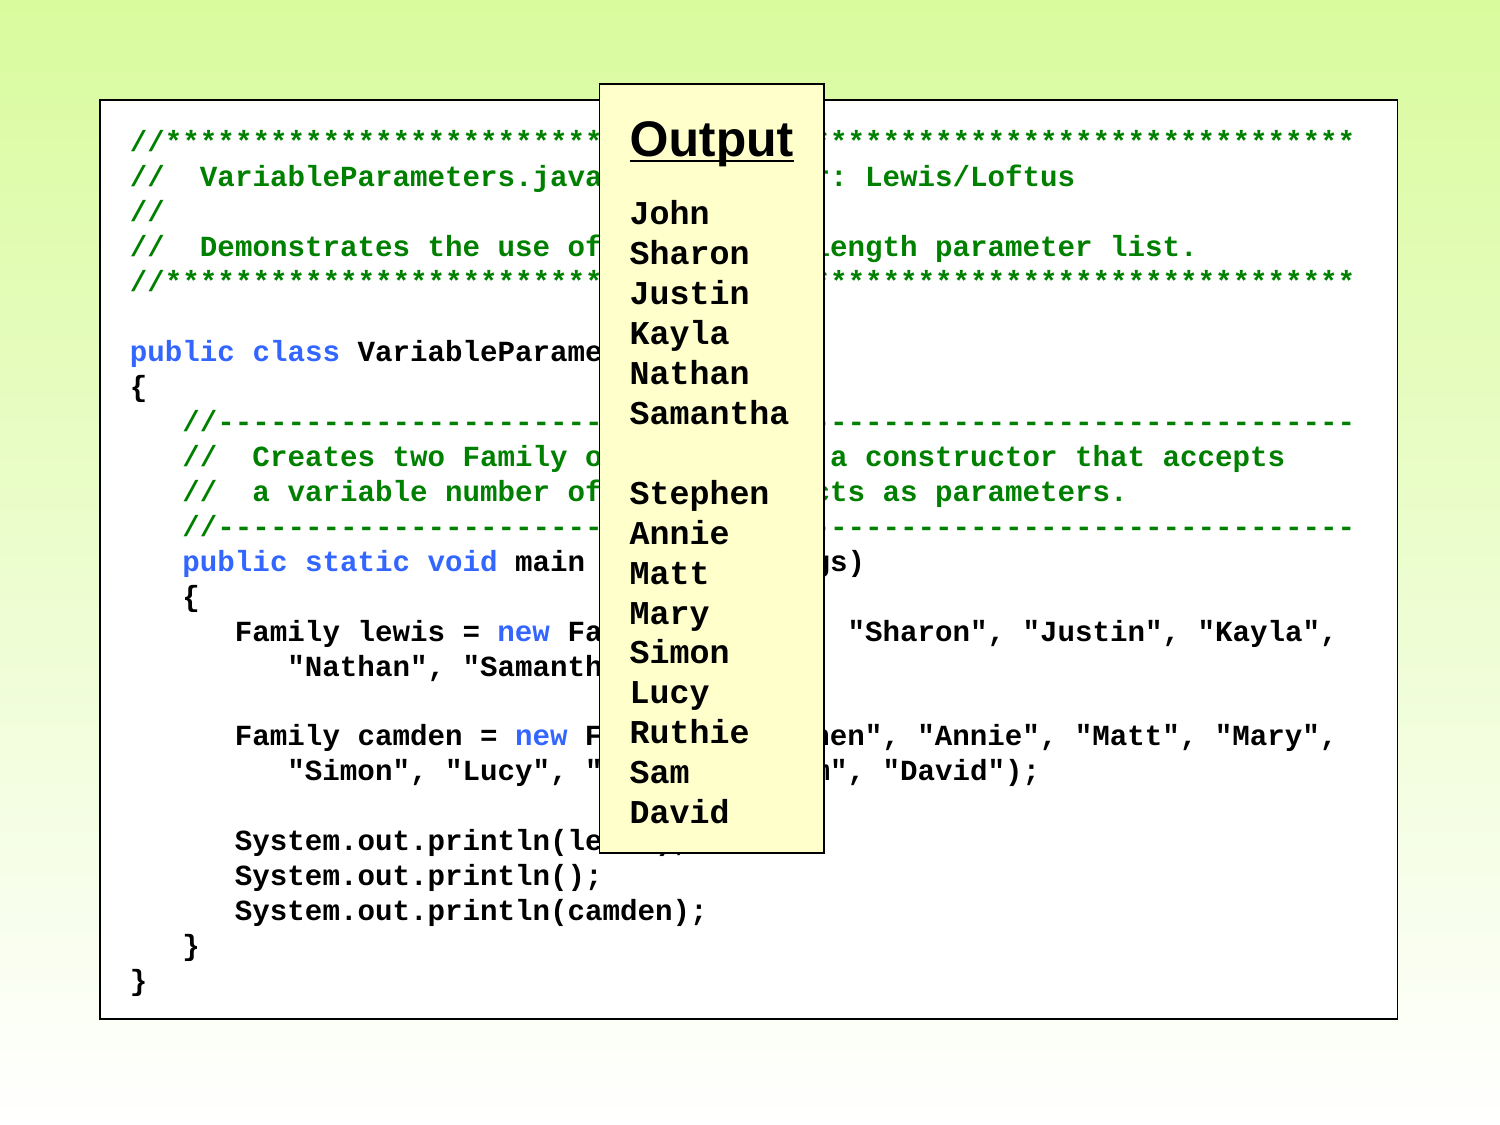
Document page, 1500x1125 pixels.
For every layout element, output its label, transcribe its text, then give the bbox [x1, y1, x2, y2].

text_box //******************************************************************** // VariableParameters.java Author: Lewis/Loftus // // Demonstrates the use of a variable length parameter list. //******************************************************************** public class VariableParameters { //----------------------------------------------------------------- // Creates two Family objects using a constructor that accepts // a variable number of String objects as parameters. //----------------------------------------------------------------- public static void main (String[] args) { Family lewis = new Family ("John", "Sharon", "Justin", "Kayla", "Nathan", "Samantha"); Family camden = new Family ("Stephen", "Annie", "Matt", "Mary", "Simon", "Lucy", "Ruthie", "Sam", "David"); System.out.println(lewis); System.out.println(); System.out.println(camden); } } [99, 99, 1398, 1019]
text_box Output John Sharon Justin Kayla Nathan Samantha Stephen Annie Matt Mary Simon Lucy Ruthie Sam David [599, 84, 824, 853]
